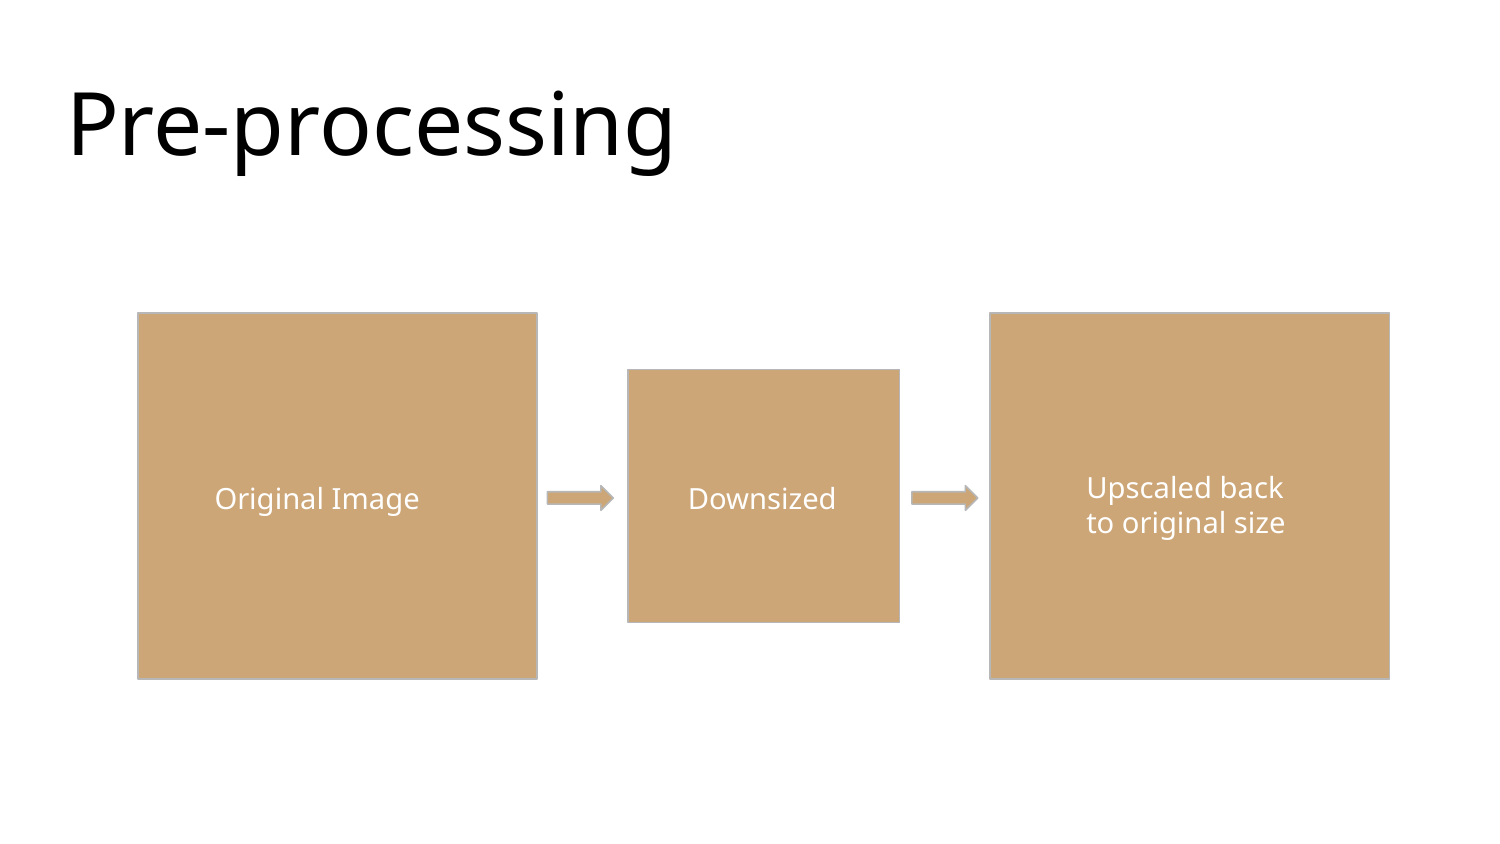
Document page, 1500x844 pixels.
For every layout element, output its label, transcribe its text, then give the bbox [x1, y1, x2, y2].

title Pre-processing [51, 51, 1449, 189]
text_box Original Image [199, 465, 488, 638]
text_box [990, 312, 1390, 680]
text_box [137, 312, 538, 680]
text_box Downsized [672, 465, 895, 511]
text_box [627, 369, 900, 623]
text_box Upscaled back to original size [1071, 454, 1331, 603]
text_box [547, 485, 614, 511]
text_box [911, 485, 978, 511]
